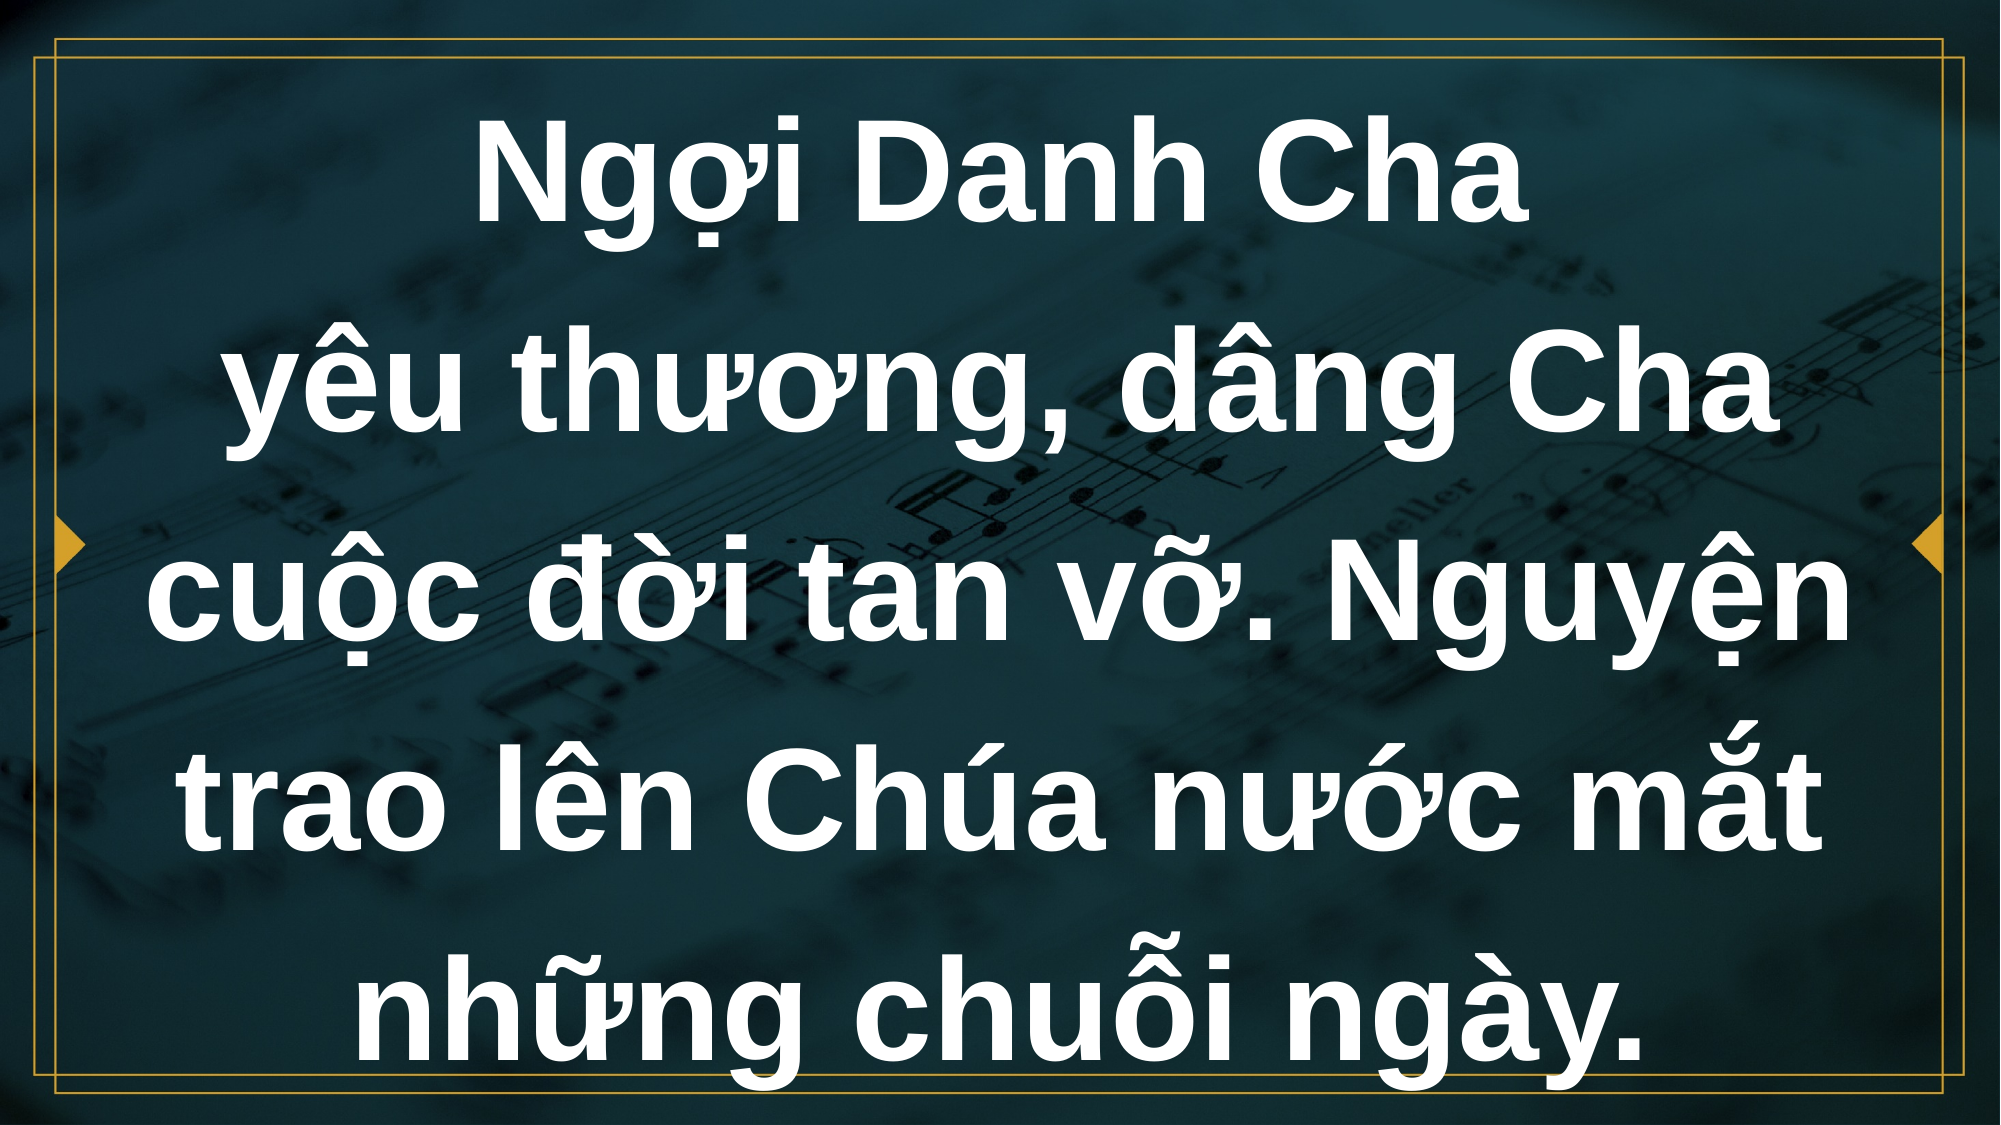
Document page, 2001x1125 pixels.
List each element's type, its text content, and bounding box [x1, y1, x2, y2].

title Ngợi Danh Cha yêu thương, dâng Cha cuộc đời tan vỡ. Nguyện trao lên Chúa nước mắt những chuỗi ngày. [55, 53, 1945, 1077]
picture [0, 0, 2000, 1125]
